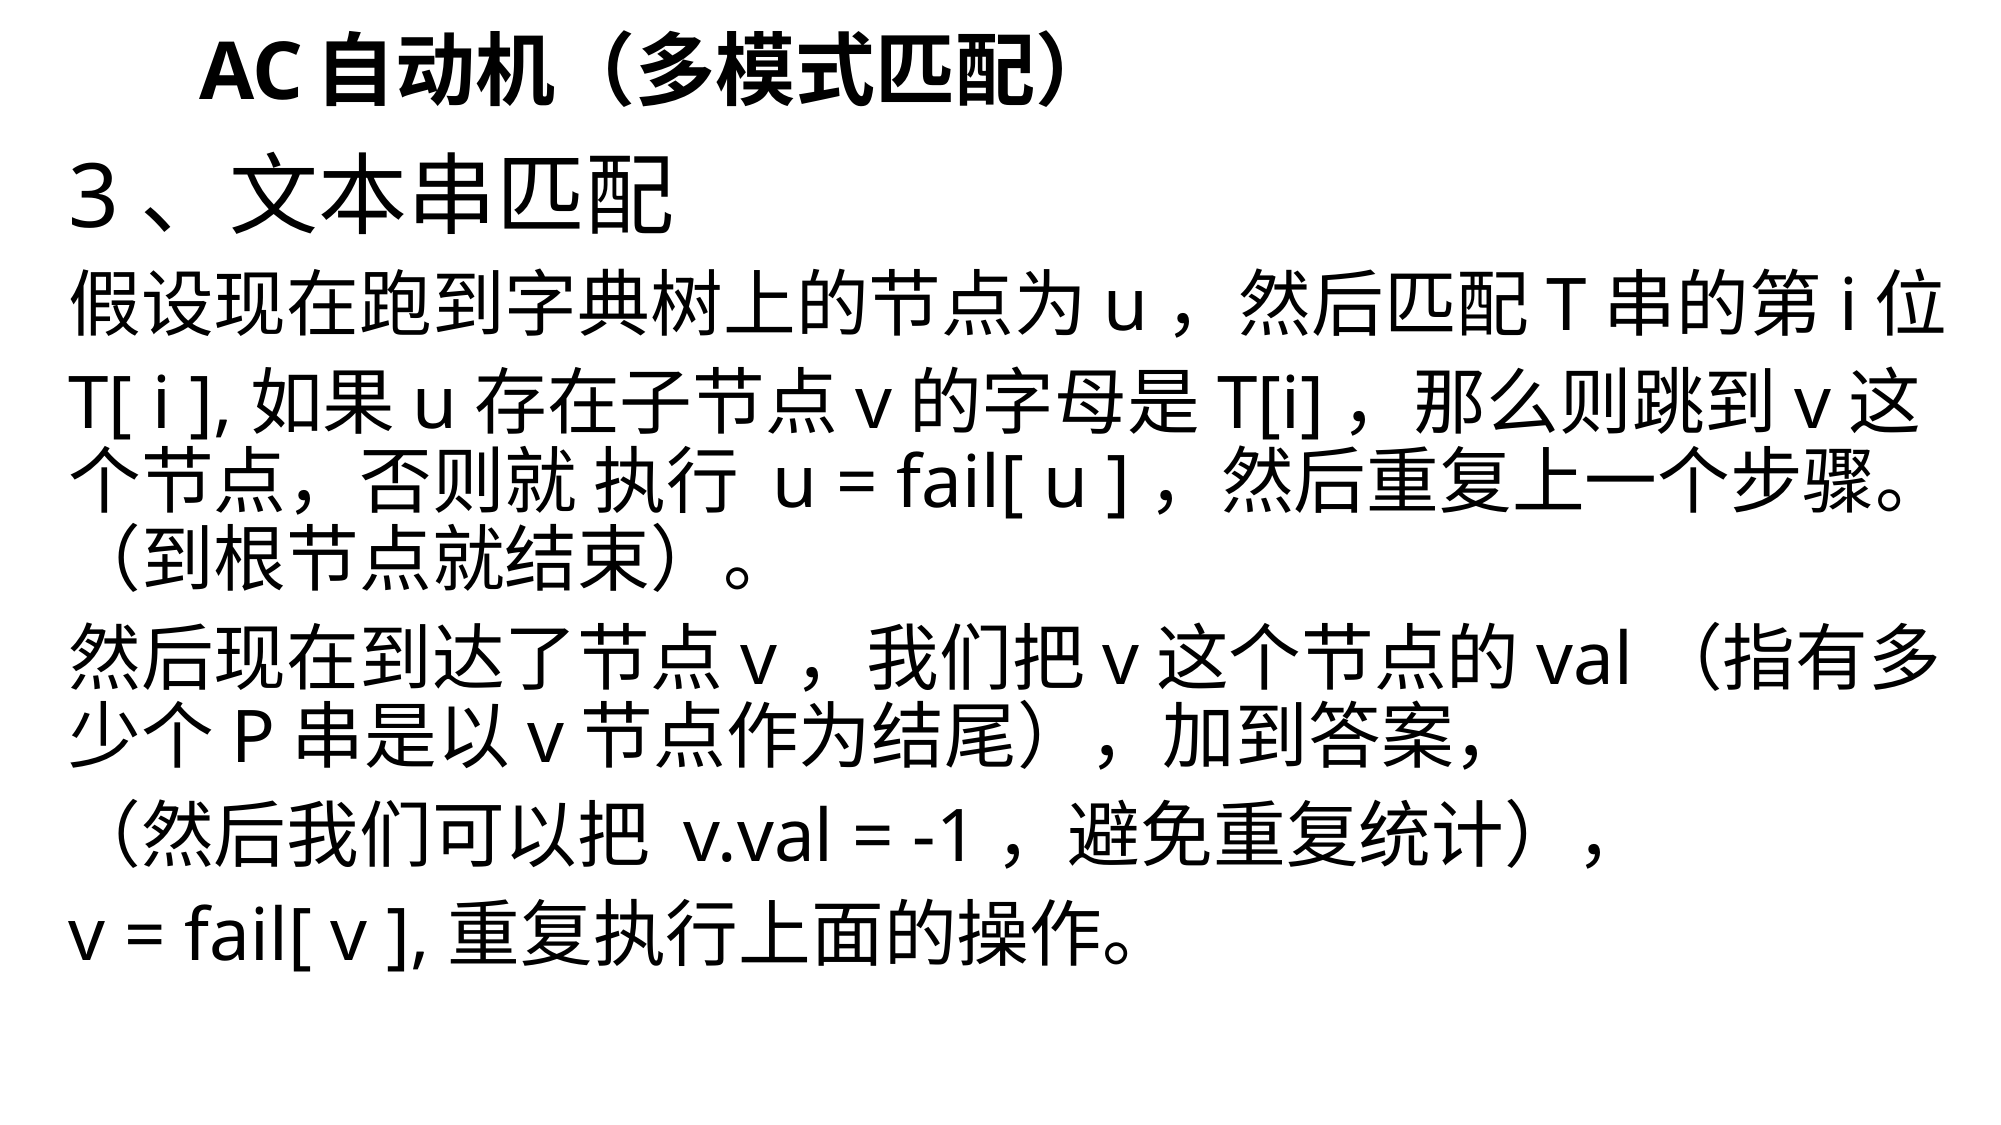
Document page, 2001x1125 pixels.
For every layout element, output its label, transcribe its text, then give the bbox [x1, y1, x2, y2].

subtitle 3、文本串匹配 假设现在跑到字典树上的节点为u，然后匹配T串的第i位 T[ i ],如果u存在子节点v的字母是T[i]，那么则跳到v这个节点，否则就 执行 u = fail[ u ]，然后重复上一个步骤。（到根节点就结束）。 然后现在到达了节点v，我们把v这个节点的val（指有多少个P串是以v节点作为结尾），加到答案， （然后我们可以把 v.val = -1，避免重复统计）， v = fail[ v ],重复执行上面的操作。 [53, 143, 1978, 1050]
title AC自动机（多模式匹配） [0, 21, 1368, 125]
